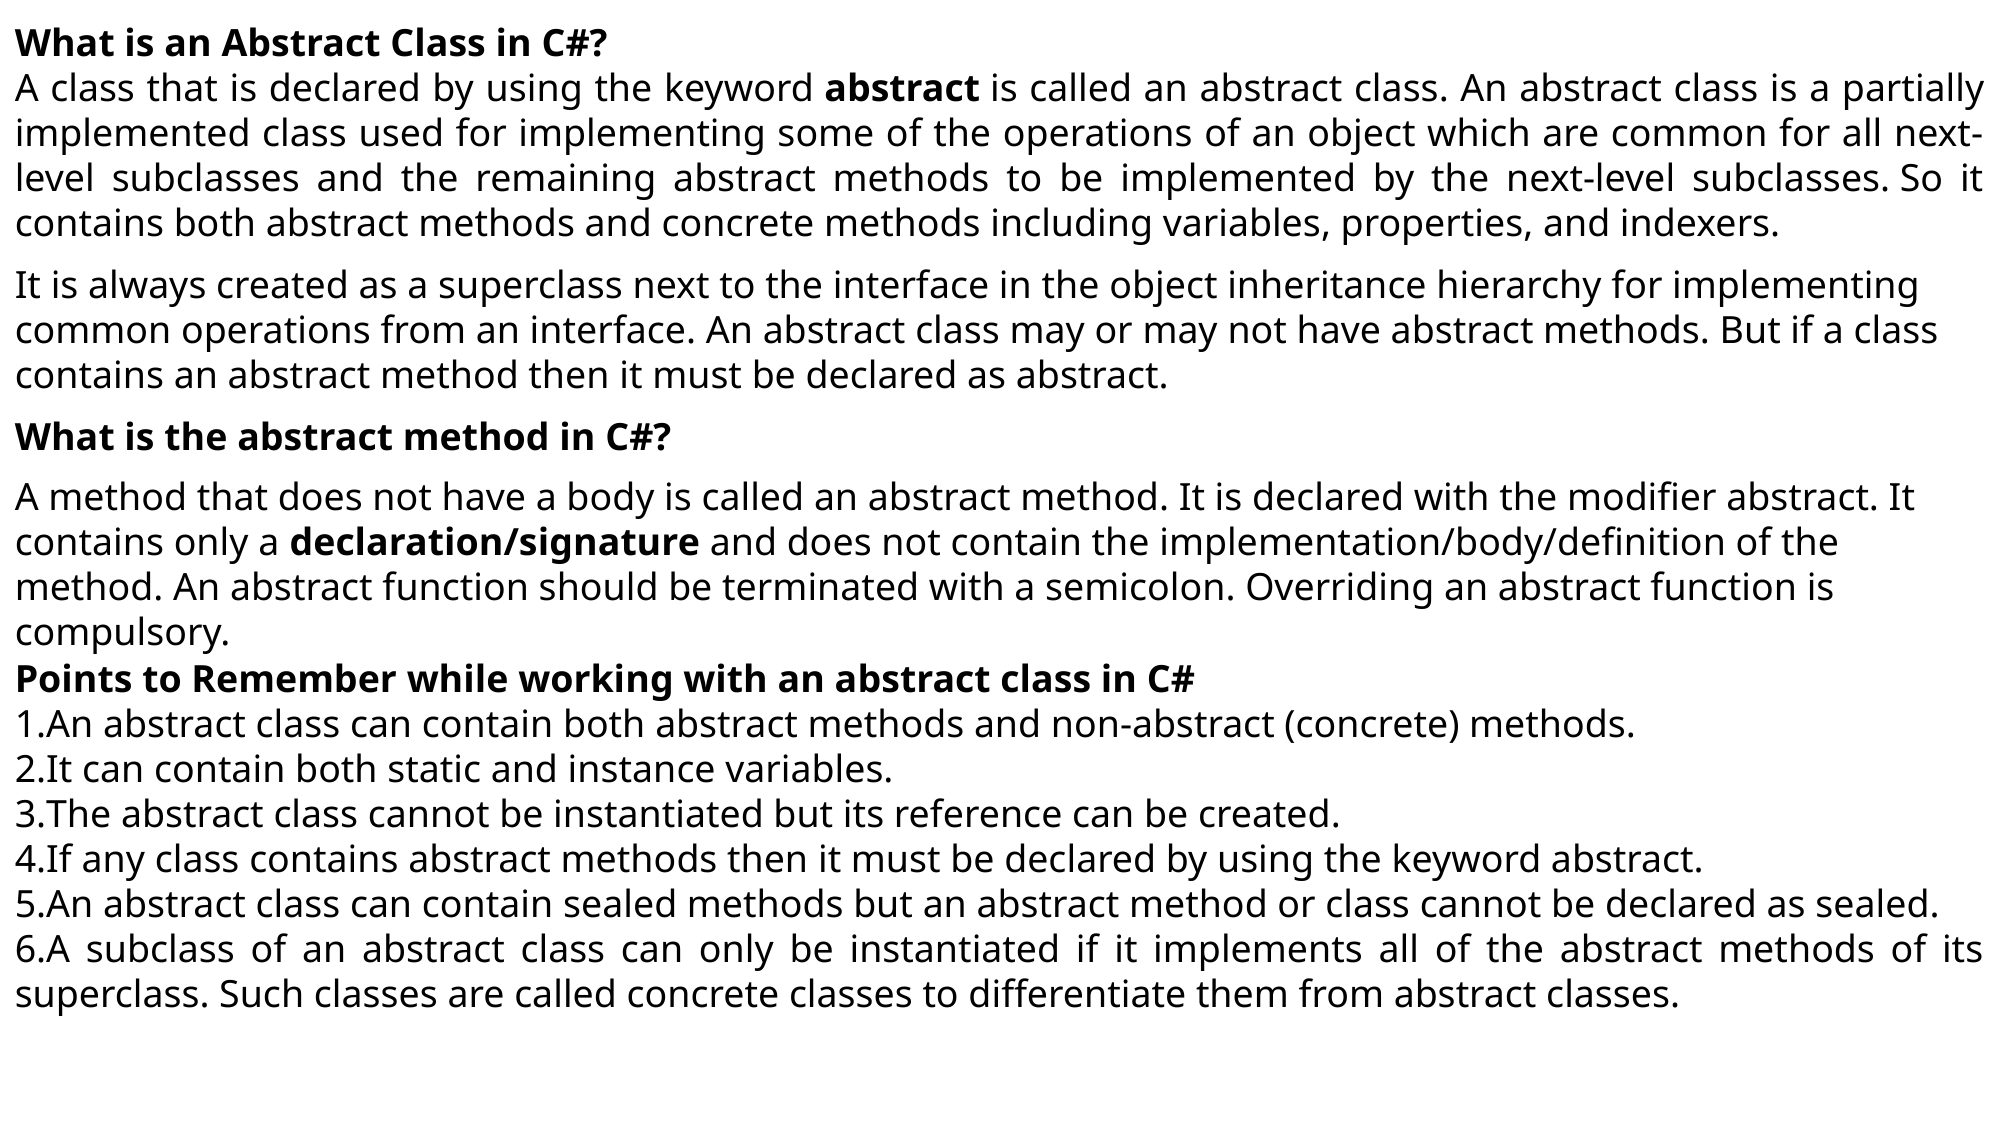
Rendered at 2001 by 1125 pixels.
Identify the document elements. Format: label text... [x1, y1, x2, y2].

text_box What is the abstract method in C#? [0, 405, 1009, 465]
text_box Points to Remember while working with an abstract class in C# An abstract class can contain both abstract methods and non-abstract (concrete) methods. It can contain both static and instance variables. The abstract class cannot be instantiated but its reference can be created. If any class contains abstract methods then it must be declared by using the keyword abstract. An abstract class can contain sealed methods but an abstract method or class cannot be declared as sealed. A subclass of an abstract class can only be instantiated if it implements all of the abstract methods of its superclass. Such classes are called concrete classes to differentiate them from abstract classes. [0, 647, 2000, 1023]
text_box A method that does not have a body is called an abstract method. It is declared with the modifier abstract. It contains only a declaration/signature and does not contain the implementation/body/definition of the method. An abstract function should be terminated with a semicolon. Overriding an abstract function is compulsory. [0, 465, 2000, 647]
text_box What is an Abstract Class in C#? A class that is declared by using the keyword abstract is called an abstract class. An abstract class is a partially implemented class used for implementing some of the operations of an object which are common for all next-level subclasses and the remaining abstract methods to be implemented by the next-level subclasses. So it contains both abstract methods and concrete methods including variables, properties, and indexers. [0, 11, 2000, 252]
text_box It is always created as a superclass next to the interface in the object inheritance hierarchy for implementing common operations from an interface. An abstract class may or may not have abstract methods. But if a class contains an abstract method then it must be declared as abstract. [0, 253, 2000, 404]
